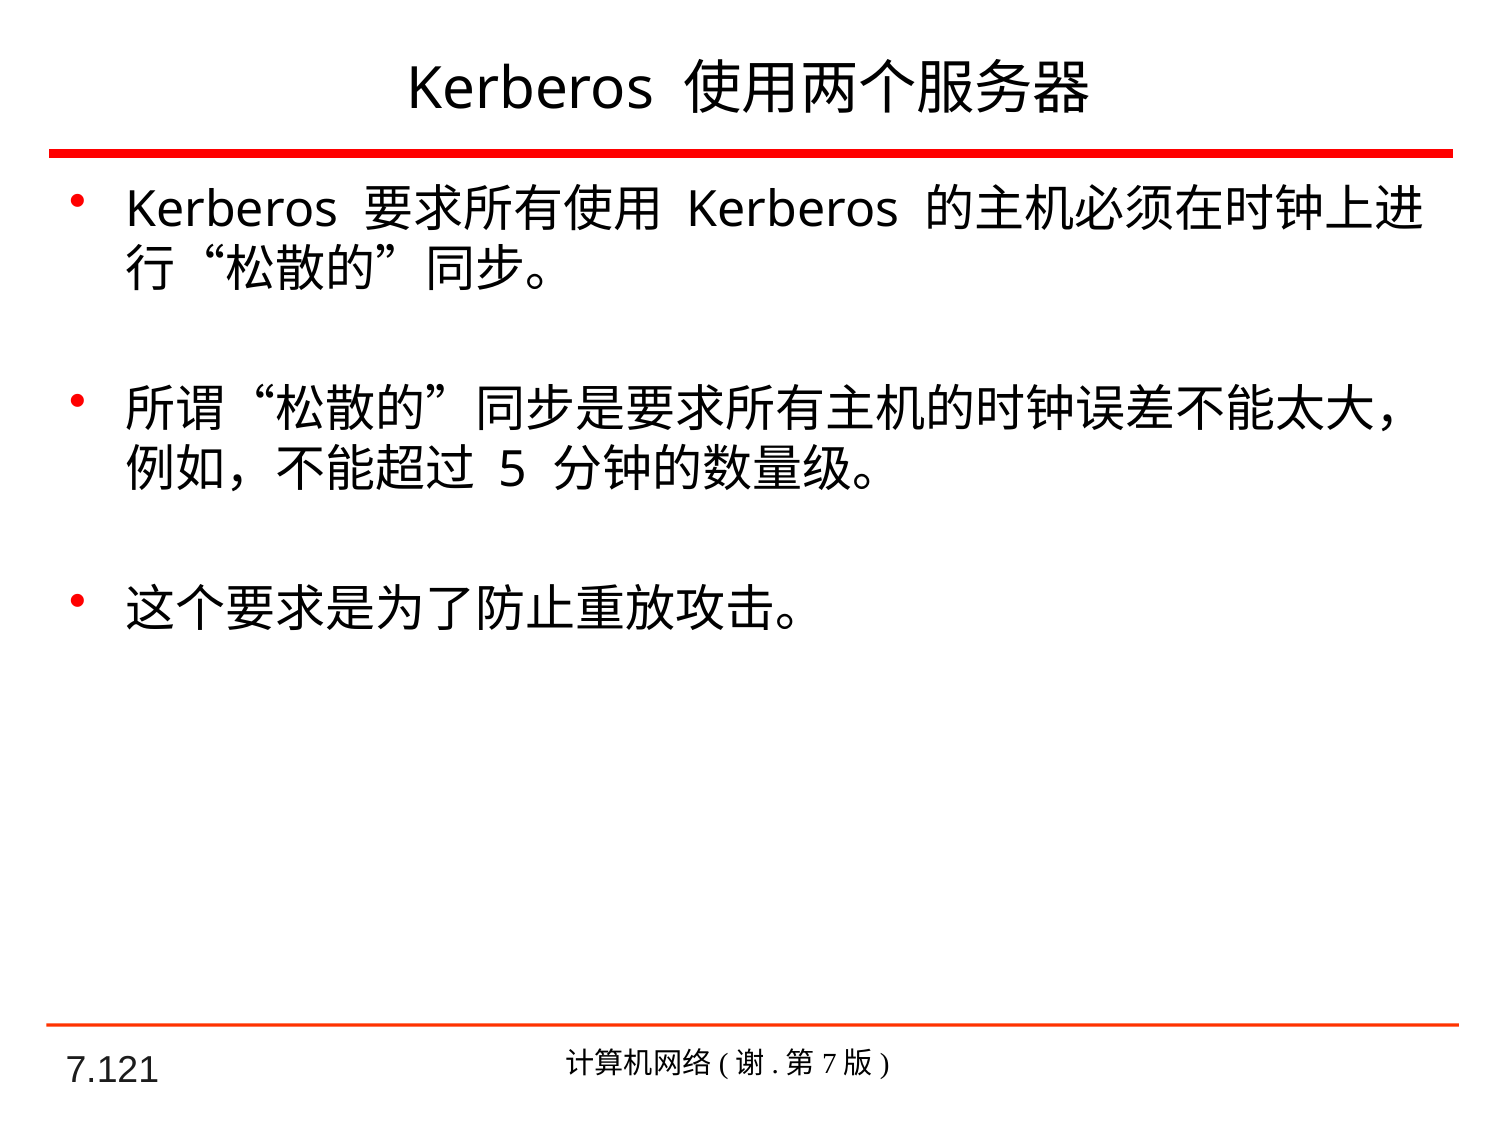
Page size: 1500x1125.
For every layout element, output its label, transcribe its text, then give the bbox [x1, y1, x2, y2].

list Kerberos 要求所有使用 Kerberos 的主机必须在时钟上进行“松散的”同步。 所谓“松散的”同步是要求所有主机的时钟误差不能太大，例如，不能超过 5 分钟的数量级。 这个要求是为了防止重放攻击。 [53, 168, 1447, 1014]
title Kerberos 使用两个服务器 [58, 33, 1440, 137]
